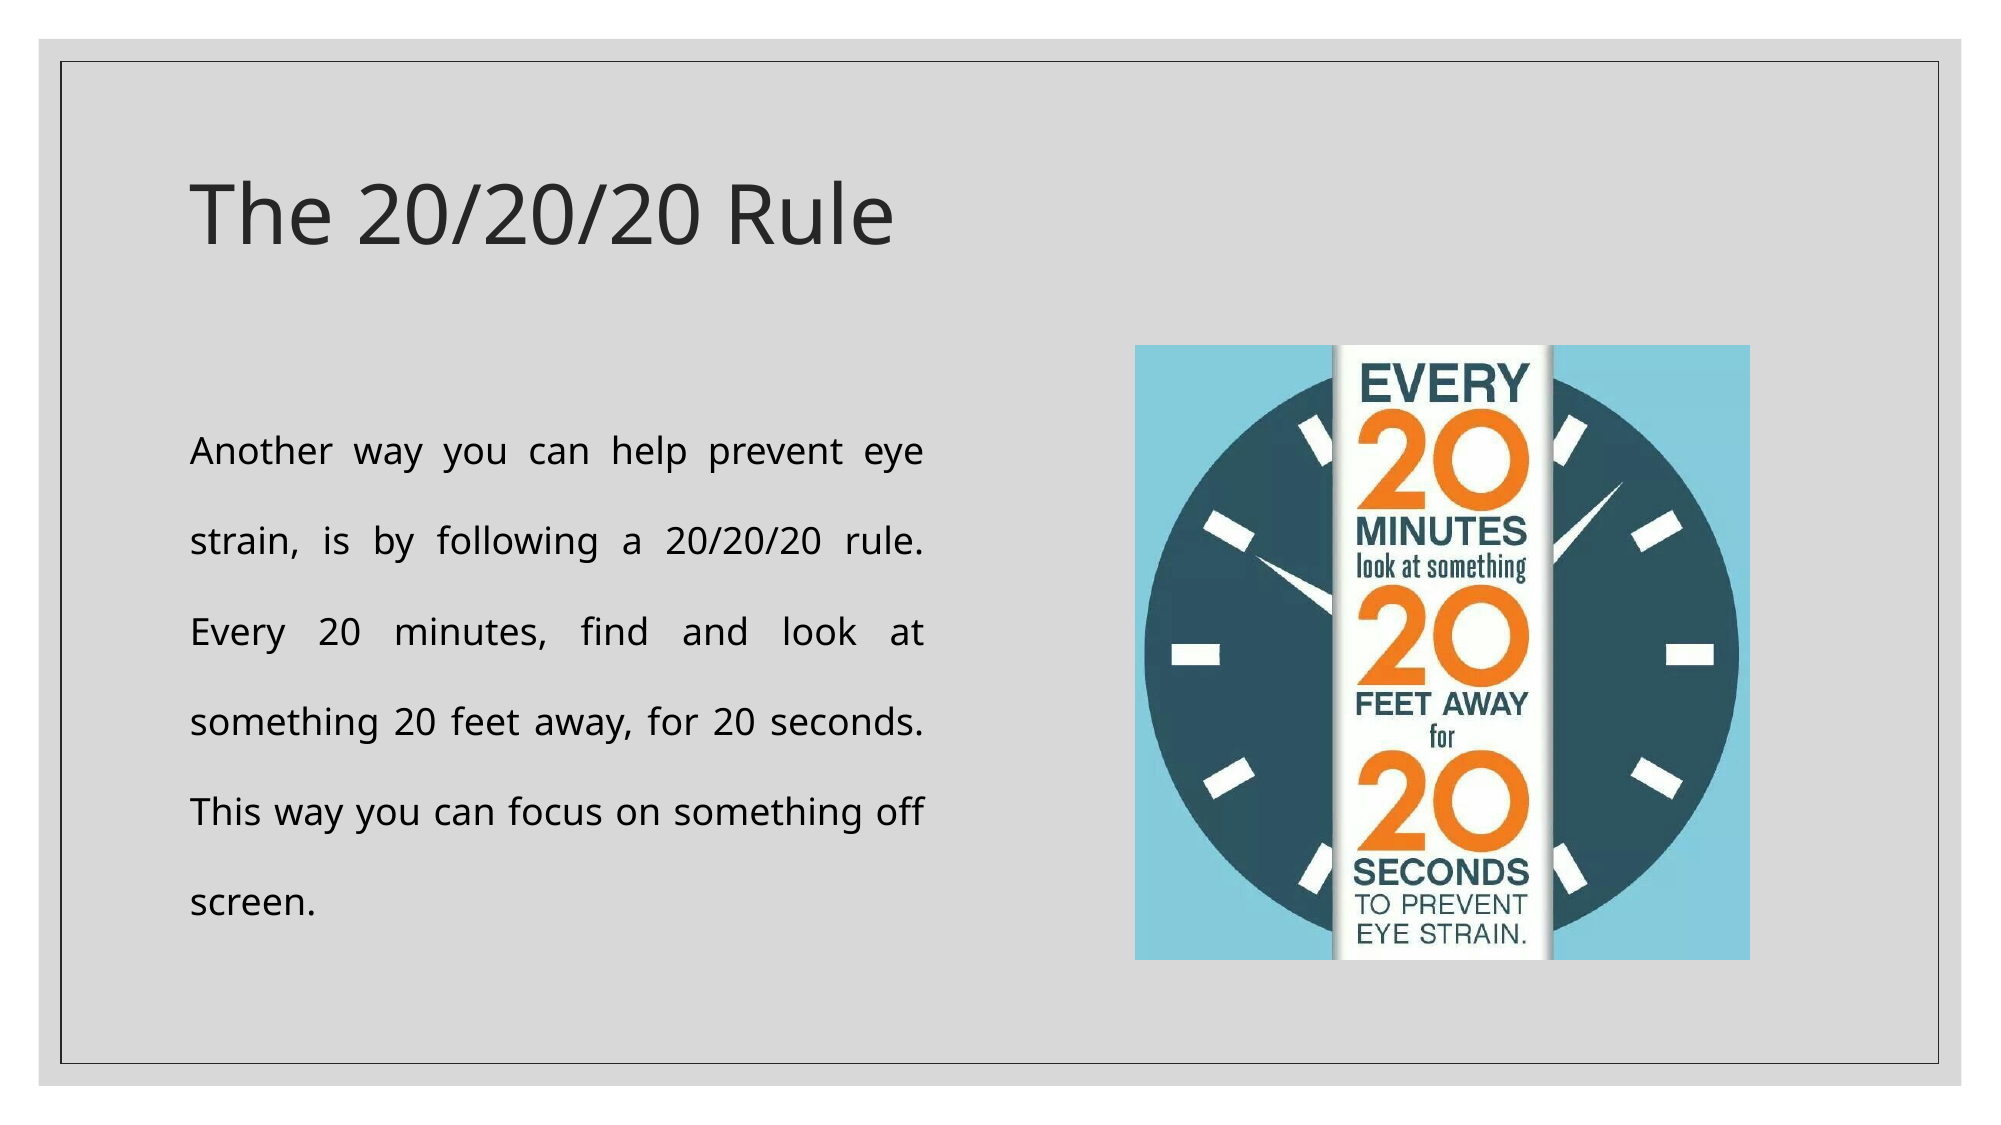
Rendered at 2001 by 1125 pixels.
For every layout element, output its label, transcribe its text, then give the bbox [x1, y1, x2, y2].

title The 20/20/20 Rule [174, 105, 1825, 331]
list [1135, 345, 1750, 960]
list Another way you can help prevent eye strain, is by following a 20/20/20 rule. Every 20 minutes, find and look at something 20 feet away, for 20 seconds. This way you can focus on something off screen. [174, 345, 940, 960]
